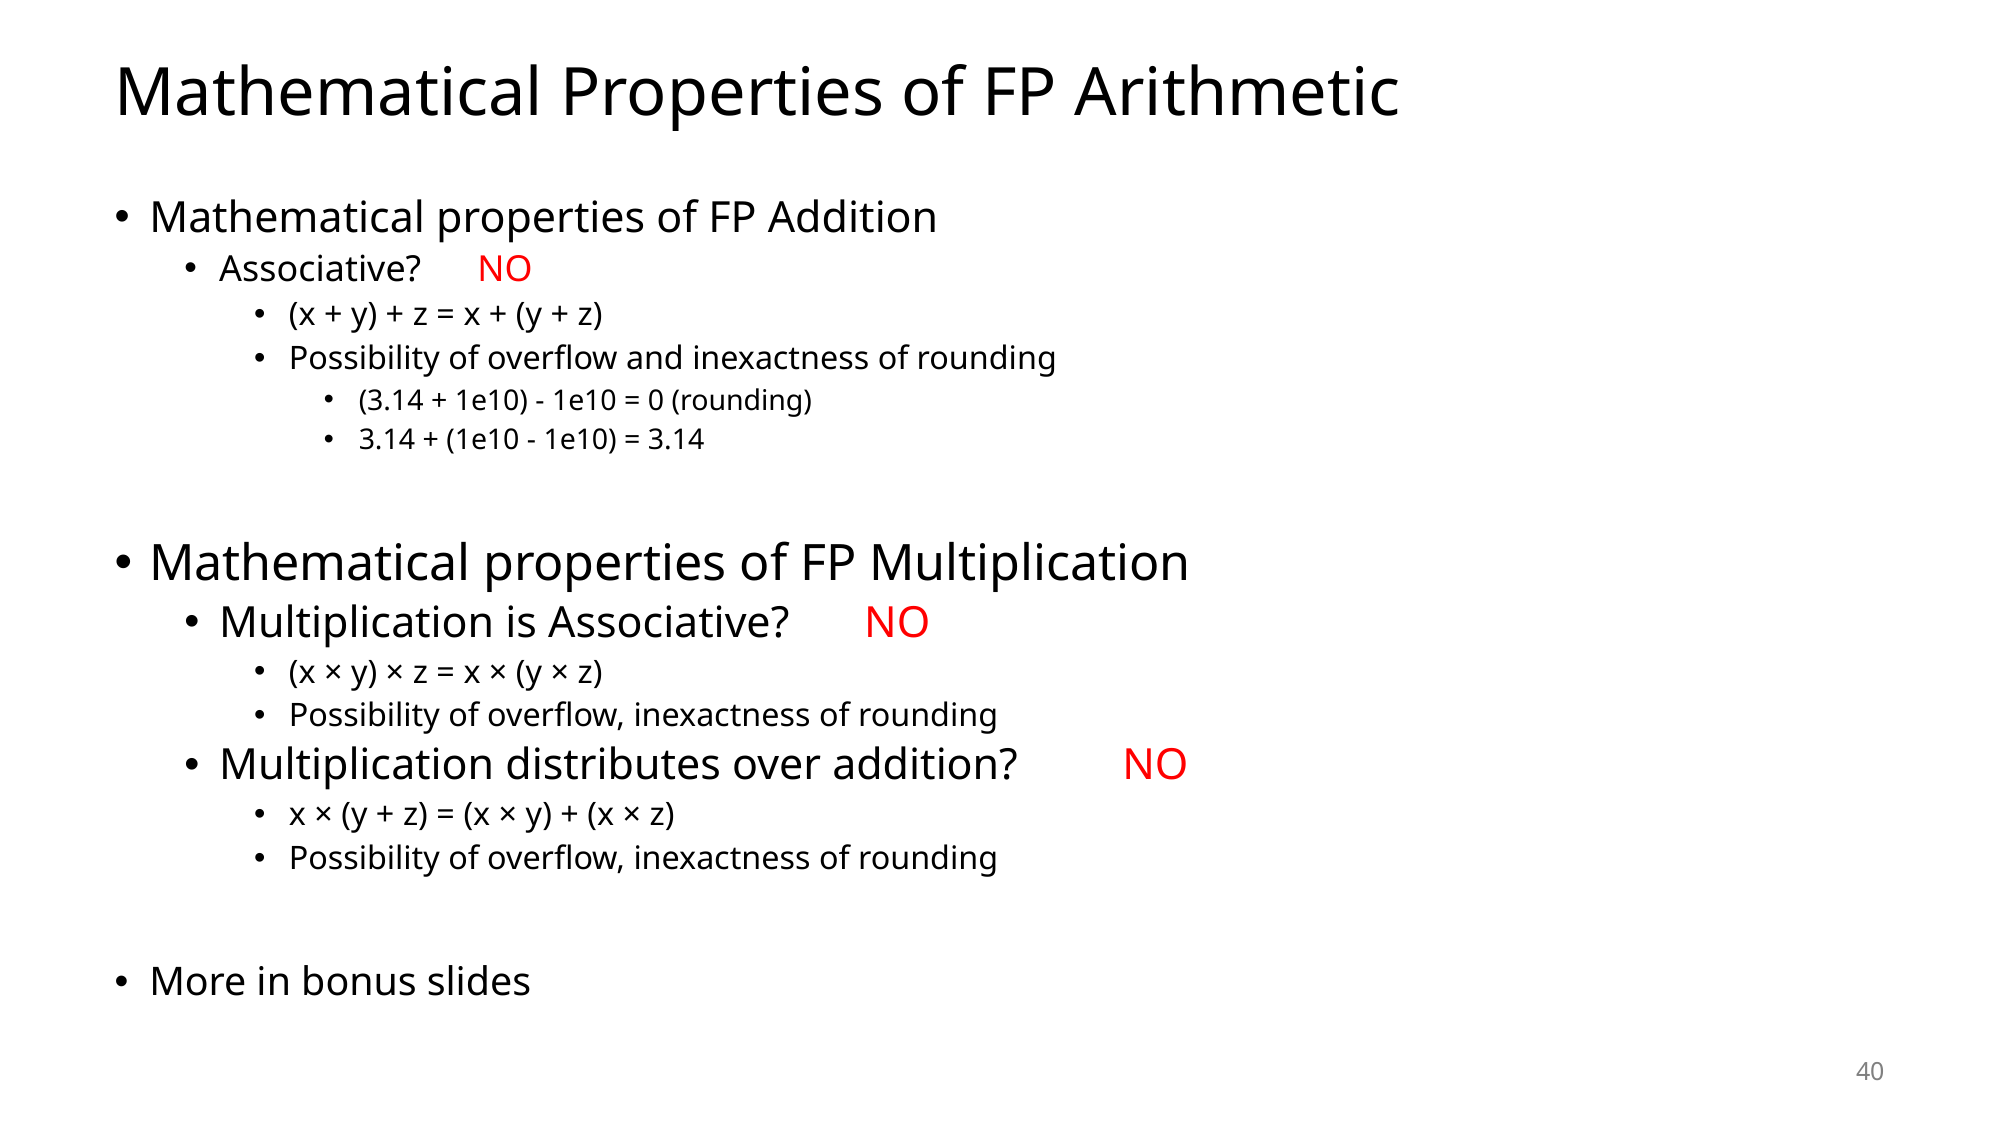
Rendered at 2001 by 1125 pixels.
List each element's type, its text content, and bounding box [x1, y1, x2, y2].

title Mathematical Properties of FP Arithmetic [99, 37, 1900, 150]
list Mathematical properties of FP Addition Associative? NO (x + y) + z = x + (y + z) Possibility of overflow and inexactness of rounding (3.14 + 1e10) - 1e10 = 0 (rounding) 3.14 + (1e10 - 1e10) = 3.14 Mathematical properties of FP Multiplication Multiplication is Associative? NO (x × y) × z = x × (y × z) Possibility of overflow, inexactness of rounding Multiplication distributes over addition? NO x × (y + z) = (x × y) + (x × z) Possibility of overflow, inexactness of rounding More in bonus slides [99, 187, 1900, 1013]
slide_number 40 [1749, 1042, 1900, 1103]
